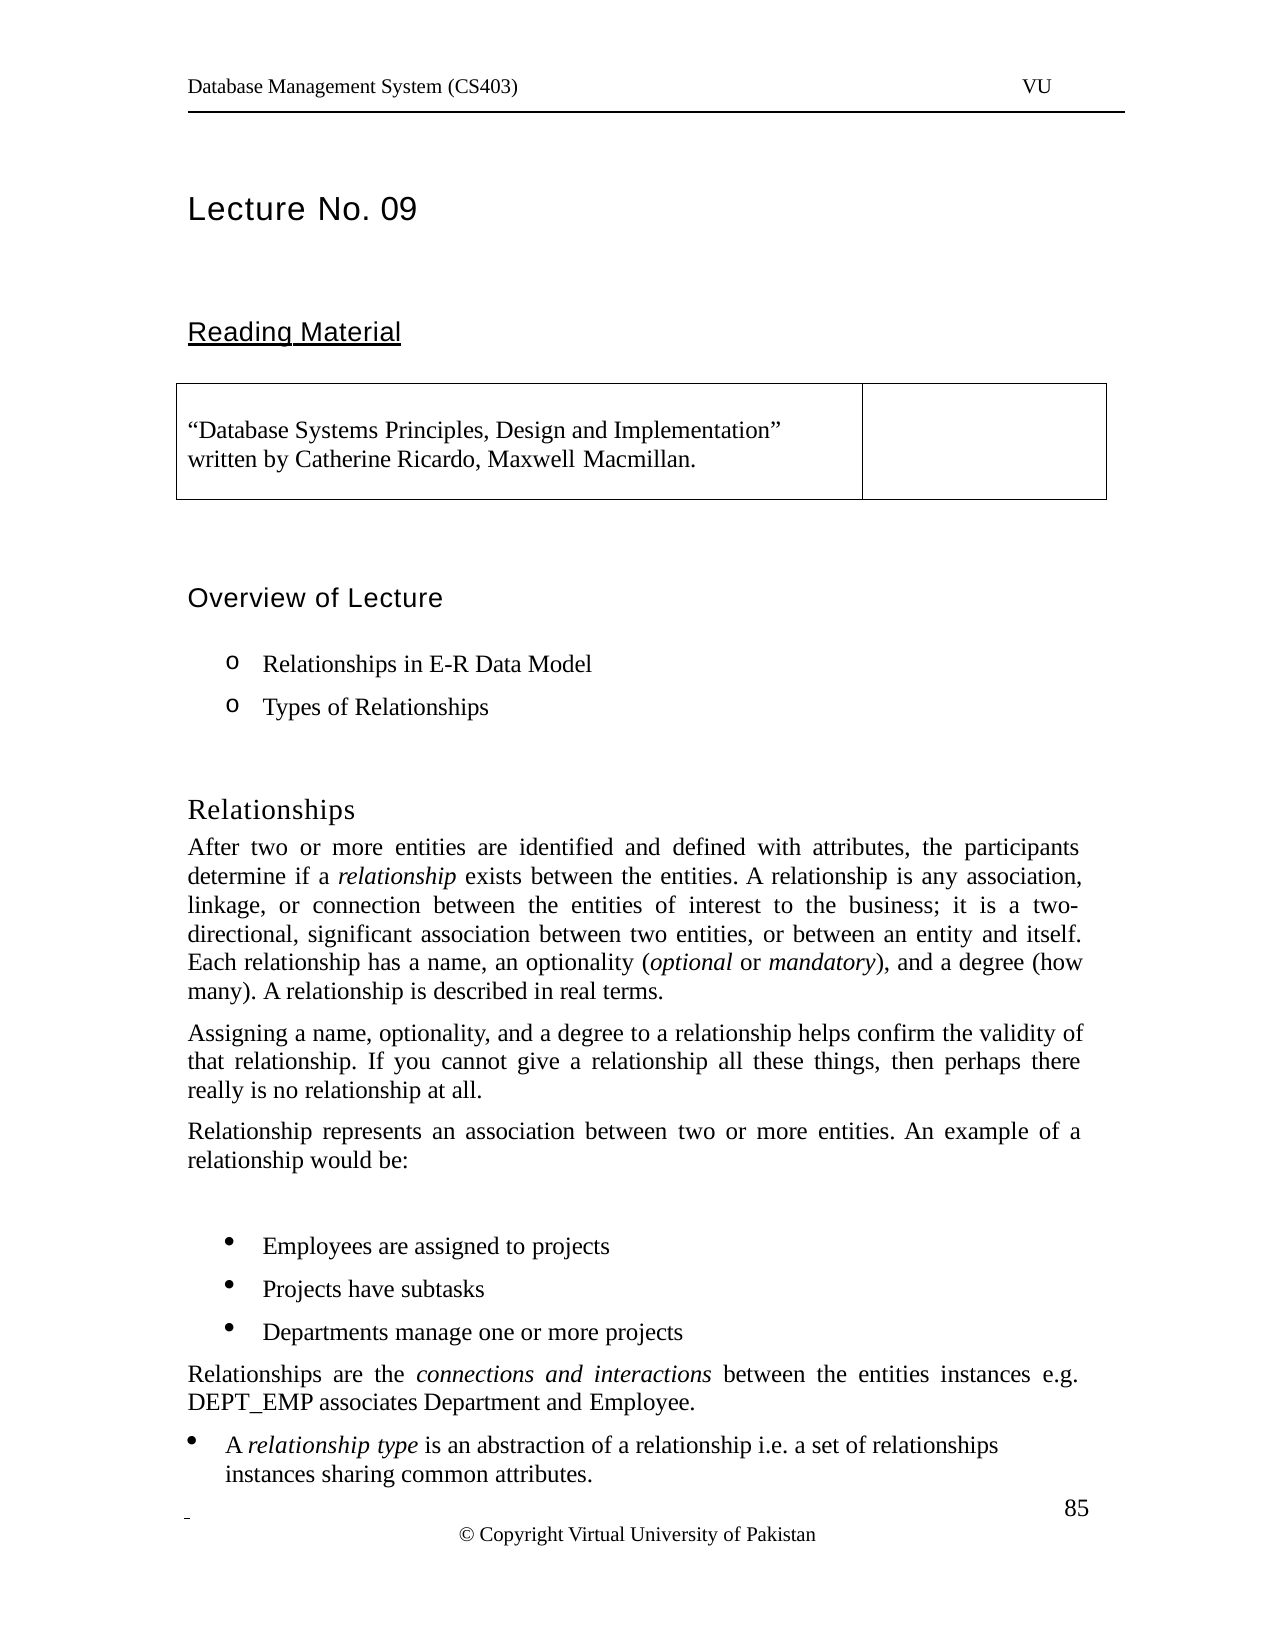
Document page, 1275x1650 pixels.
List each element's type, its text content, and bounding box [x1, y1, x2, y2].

text_box Lecture No. 09 [185, 187, 420, 228]
text_box Overview of Lecture Relationships in E-R Data Model Types of Relationships Relationships After two or more entities are identified and defined with attributes, the participants determine if a relationship exists between the entities. A relationship is any association, linkage, or connection between the entities of interest to the business; it is a two- directional, significant association between two entities, or between an entity and itself. Each relationship has a name, an optionality (optional or mandatory), and a degree (how many). A relationship is described in real terms. Assigning a name, optionality, and a degree to a relationship helps confirm the validity of that relationship. If you cannot give a relationship all these things, then perhaps there really is no relationship at all. Relationship represents an association between two or more entities. An example of a relationship would be: Employees are assigned to projects Projects have subtasks Departments manage one or more projects Relationships are the connections and interactions between the entities instances e.g. DEPT_EMP associates Department and Employee. A relationship type is an abstraction of a relationship i.e. a set of relationships instances sharing common attributes. [185, 580, 1092, 1488]
text_box Reading Material “Database Systems Principles, Design and Implementation” written by Catherine Ricardo, Maxwell Macmillan. [185, 314, 855, 383]
text_box Reading Material “Database Systems Principles, Design and Implementation” written by Catherine Ricardo, Maxwell Macmillan. [185, 384, 855, 473]
text_box Database Management System (CS403) [185, 72, 523, 99]
text_box VU [1020, 72, 1055, 99]
text_box 85 © Copyright Virtual University of Pakistan [182, 1494, 1092, 1572]
